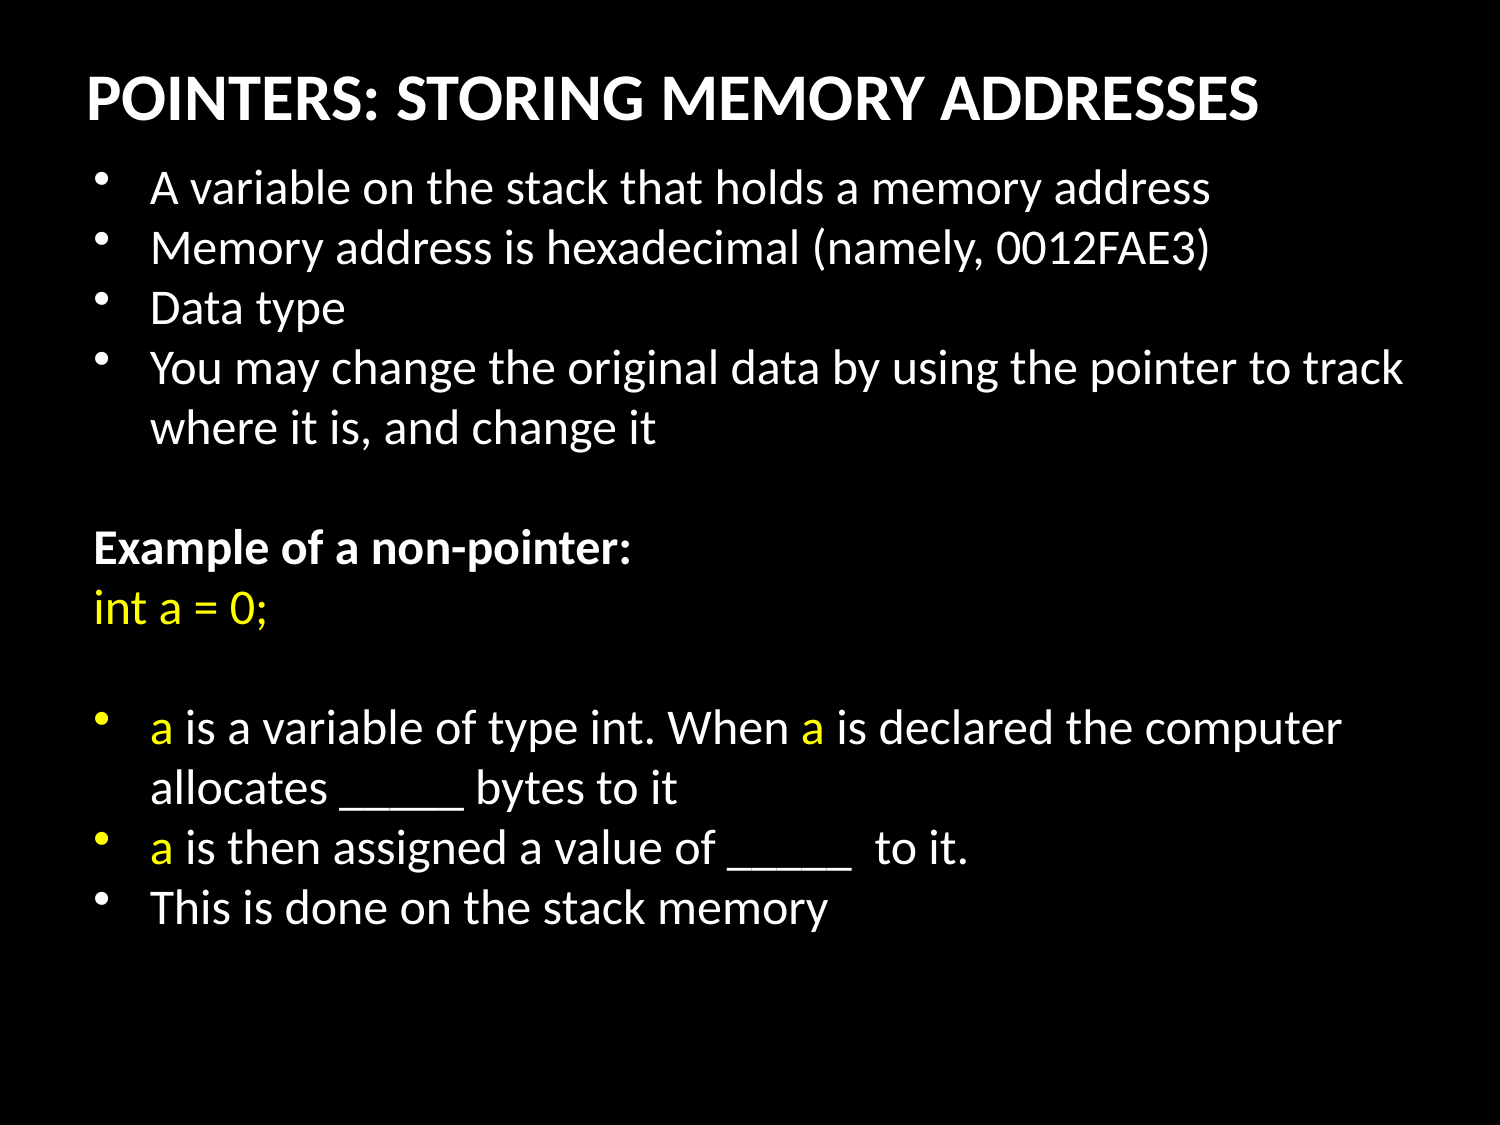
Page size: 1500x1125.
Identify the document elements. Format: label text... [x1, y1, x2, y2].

text_box A variable on the stack that holds a memory address Memory address is hexadecimal (namely, 0012FAE3) Data type You may change the original data by using the pointer to track where it is, and change it Example of a non-pointer: int a = 0; a is a variable of type int. When a is declared the computer allocates _____ bytes to it a is then assigned a value of _____ to it. This is done on the stack memory [78, 146, 1441, 942]
text_box POINTERS: STORING MEMORY ADDRESSES [71, 46, 1277, 141]
